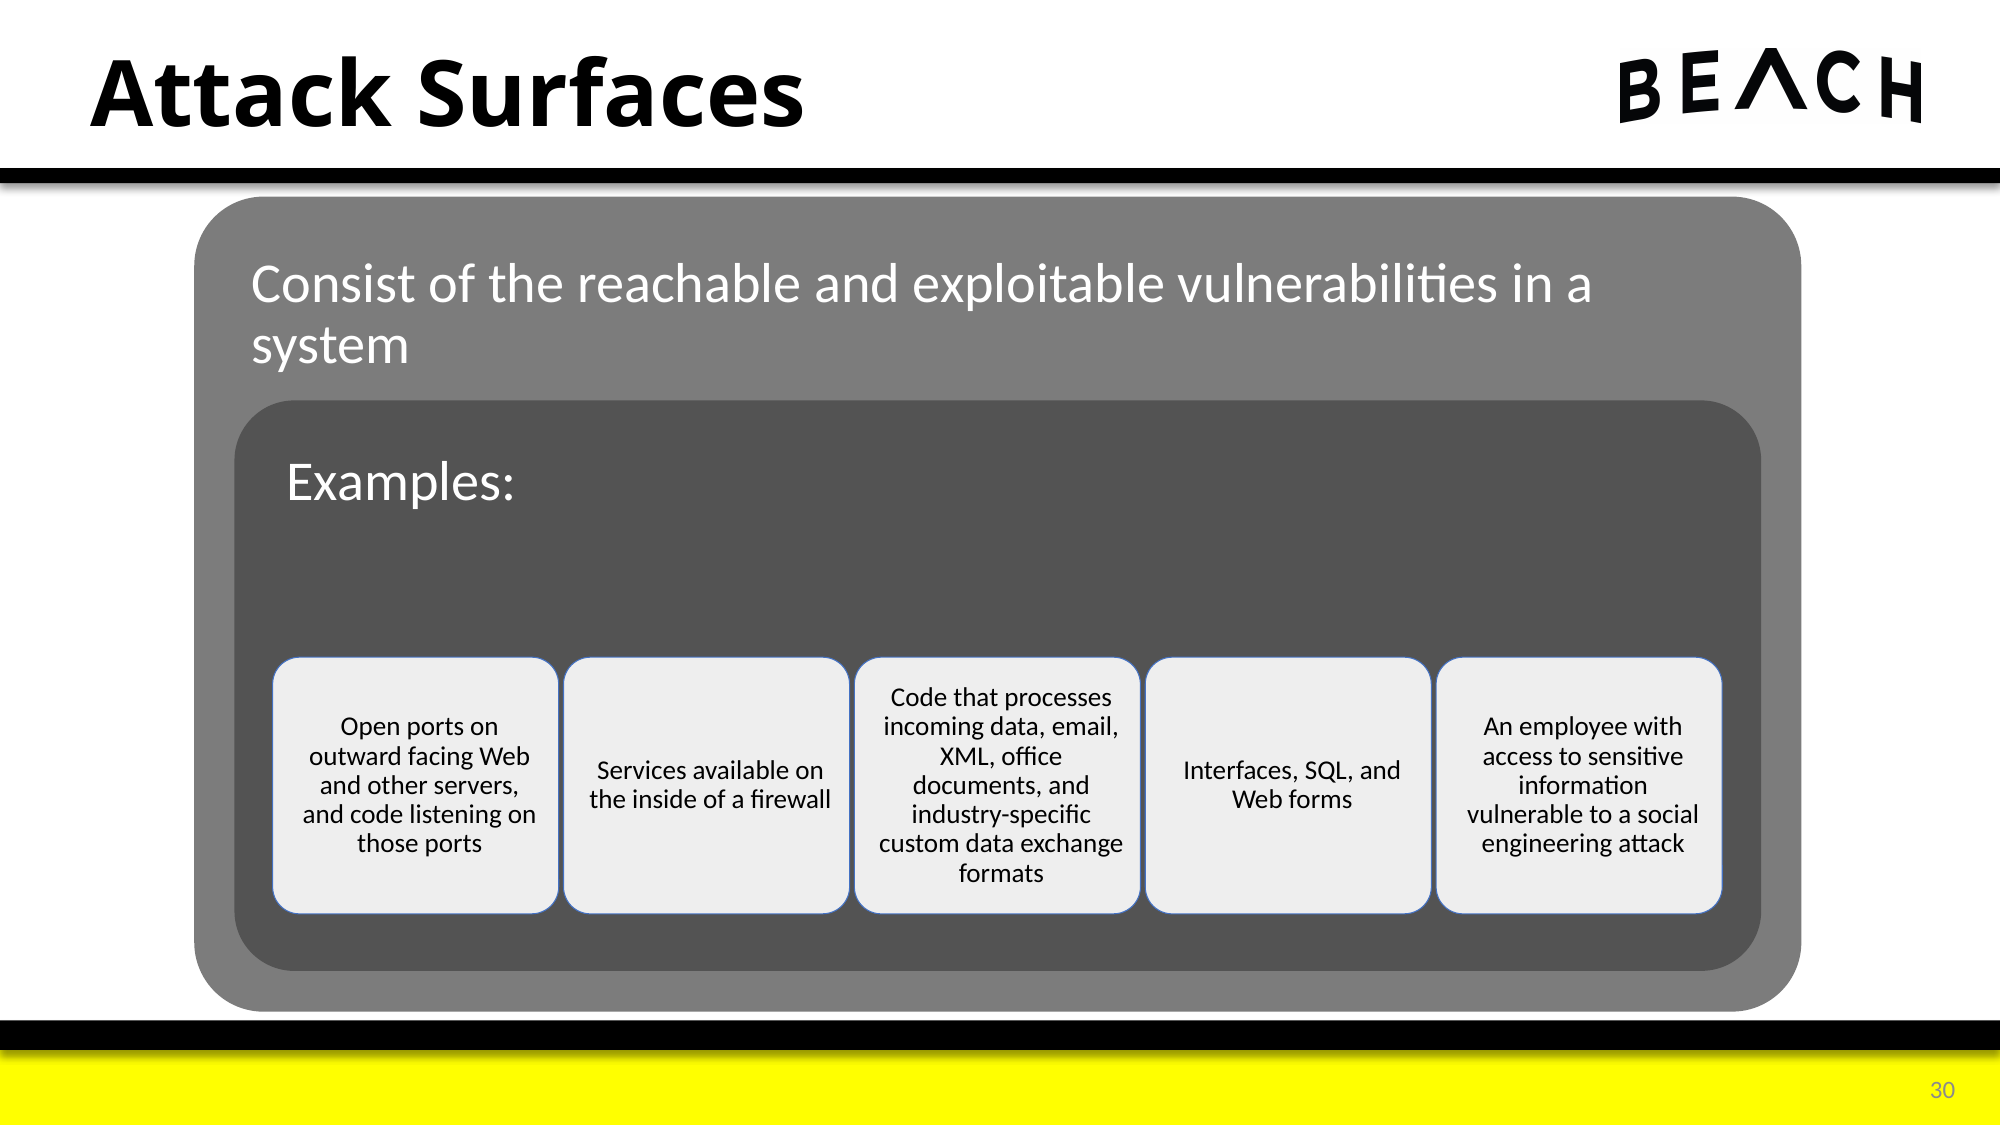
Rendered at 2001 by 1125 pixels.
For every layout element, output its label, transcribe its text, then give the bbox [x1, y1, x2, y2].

text_box [0, 167, 2000, 184]
picture [1620, 48, 1921, 124]
title Attack Surfaces [75, 13, 1527, 182]
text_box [0, 1020, 2000, 1125]
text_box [194, 196, 1802, 1012]
